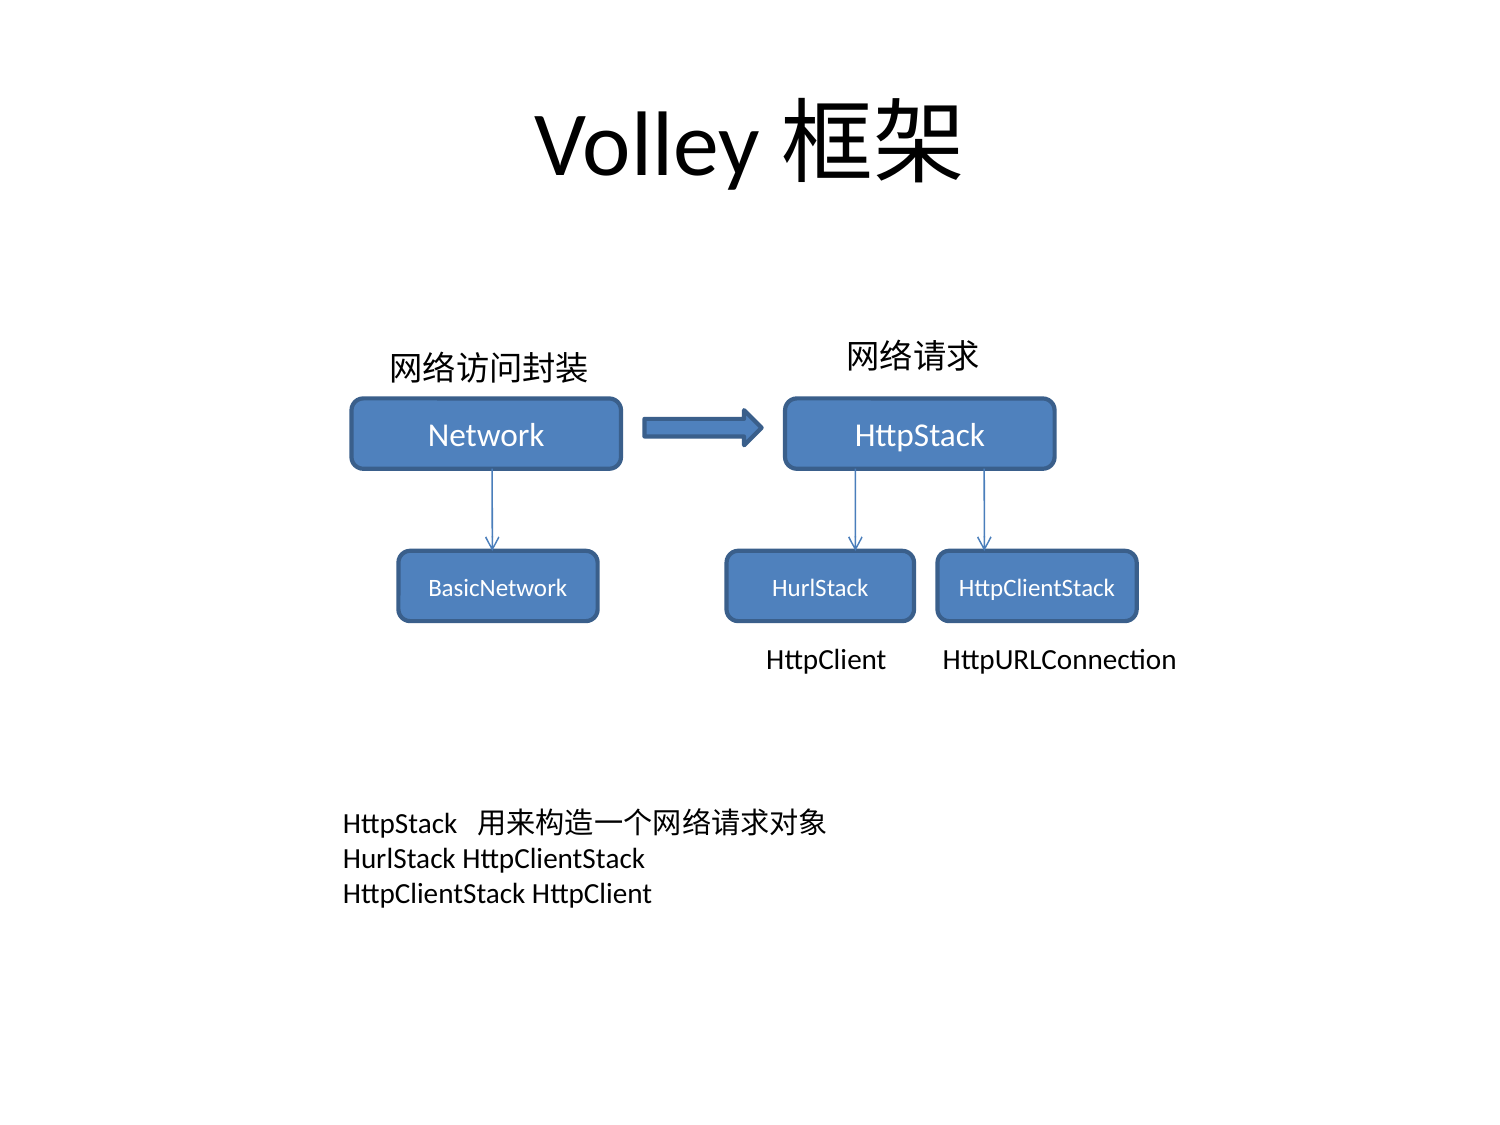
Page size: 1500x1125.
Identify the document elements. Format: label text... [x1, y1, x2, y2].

text_box 网络访问封装 [375, 339, 622, 395]
text_box HurlStack [724, 548, 917, 624]
text_box Network [349, 396, 624, 471]
text_box [642, 408, 764, 448]
text_box HttpClientStack [935, 548, 1139, 624]
text_box 网络请求 [832, 328, 1032, 383]
text_box HttpStack 用来构造一个网络请求对象 HurlStack HttpClientStack HttpClientStack HttpClient [328, 796, 1161, 962]
text_box HttpURLConnection [927, 632, 1192, 683]
text_box HttpClient [751, 632, 902, 683]
title Volley框架 [75, 45, 1425, 233]
text_box HttpStack [782, 396, 1057, 471]
text_box BasicNetwork [396, 548, 600, 624]
